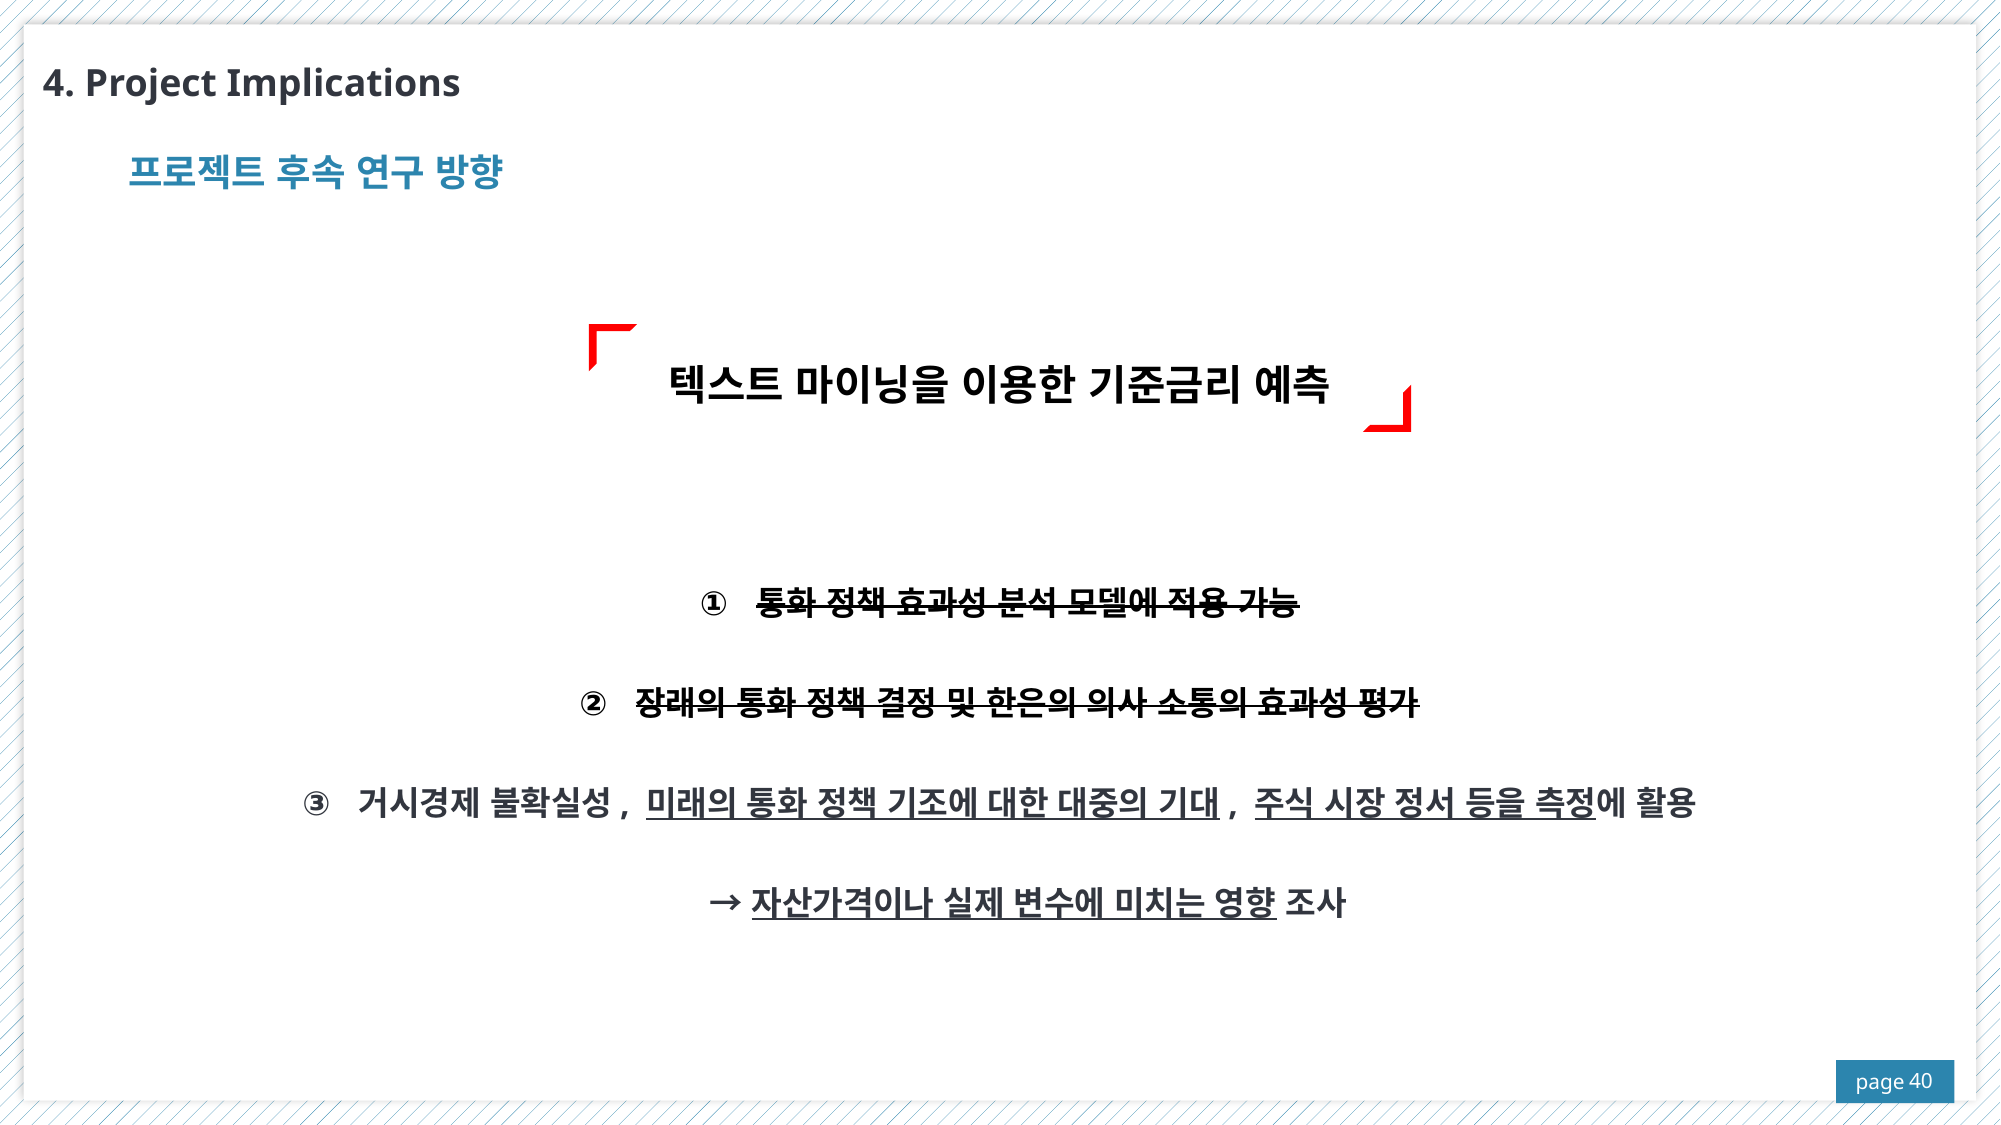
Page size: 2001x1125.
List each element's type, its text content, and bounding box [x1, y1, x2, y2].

text_box 40 [1855, 1059, 1948, 1105]
text_box 통화 정책 효과성 분석 모델에 적용 가능 장래의 통화 정책 결정 및 한은의 의사 소통의 효과성 평가 거시경제 불확실성, 미래의 통화 정책 기조에 대한 대중의 기대, 주식 시장 정서 등을 측정에 활용 → 자산가격이나 실제 변수에 미치는 영향 조사 [201, 514, 1799, 929]
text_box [575, 309, 1422, 450]
text_box 4. Project Implications [28, 51, 477, 112]
text_box 프로젝트 후속 연구 방향 [113, 141, 520, 202]
